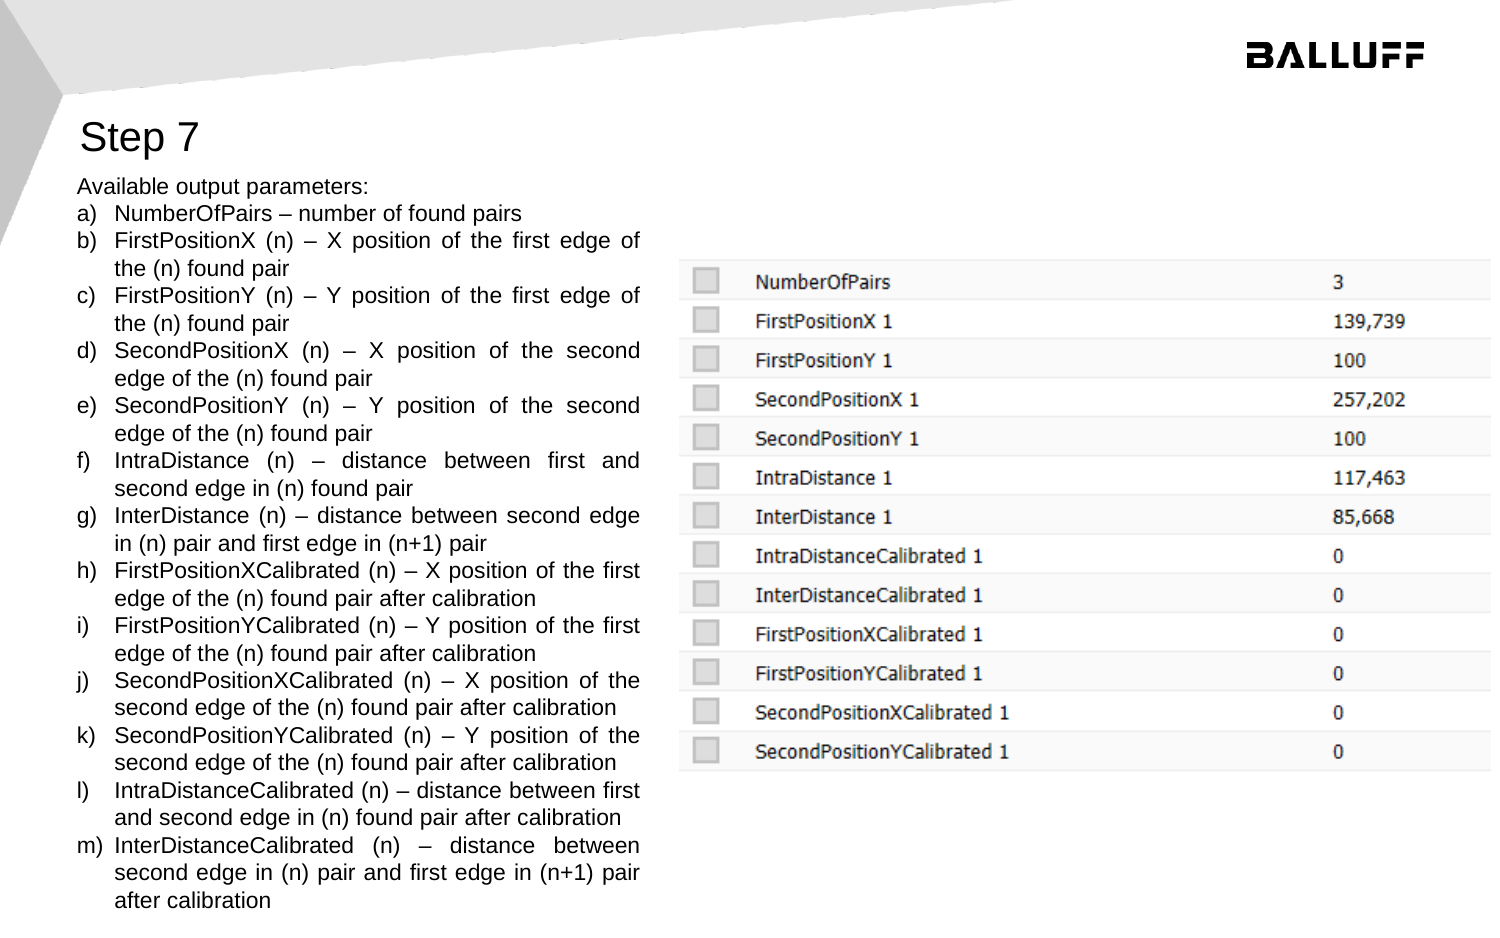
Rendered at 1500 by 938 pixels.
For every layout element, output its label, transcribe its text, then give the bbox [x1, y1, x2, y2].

picture [0, 0, 1497, 773]
text_box Available output parameters: NumberOfPairs – number of found pairs FirstPositionX (n) – X position of the first edge of the (n) found pair FirstPositionY (n) – Y position of the first edge of the (n) found pair SecondPositionX (n) – X position of the second edge of the (n) found pair SecondPositionY (n) – Y position of the second edge of the (n) found pair IntraDistance (n) – distance between first and second edge in (n) found pair InterDistance (n) – distance between second edge in (n) pair and first edge in (n+1) pair FirstPositionXCalibrated (n) – X position of the first edge of the (n) found pair after calibration FirstPositionYCalibrated (n) – Y position of the first edge of the (n) found pair after calibration SecondPositionXCalibrated (n) – X position of the second edge of the (n) found pair after calibration SecondPositionYCalibrated (n) – Y position of the second edge of the (n) found pair after calibration IntraDistanceCalibrated (n) – distance between first and second edge in (n) found pair after calibration InterDistanceCalibrated (n) – distance between second edge in (n) pair and first edge in (n+1) pair after calibration [62, 163, 656, 938]
text_box Step 7 [64, 102, 290, 163]
